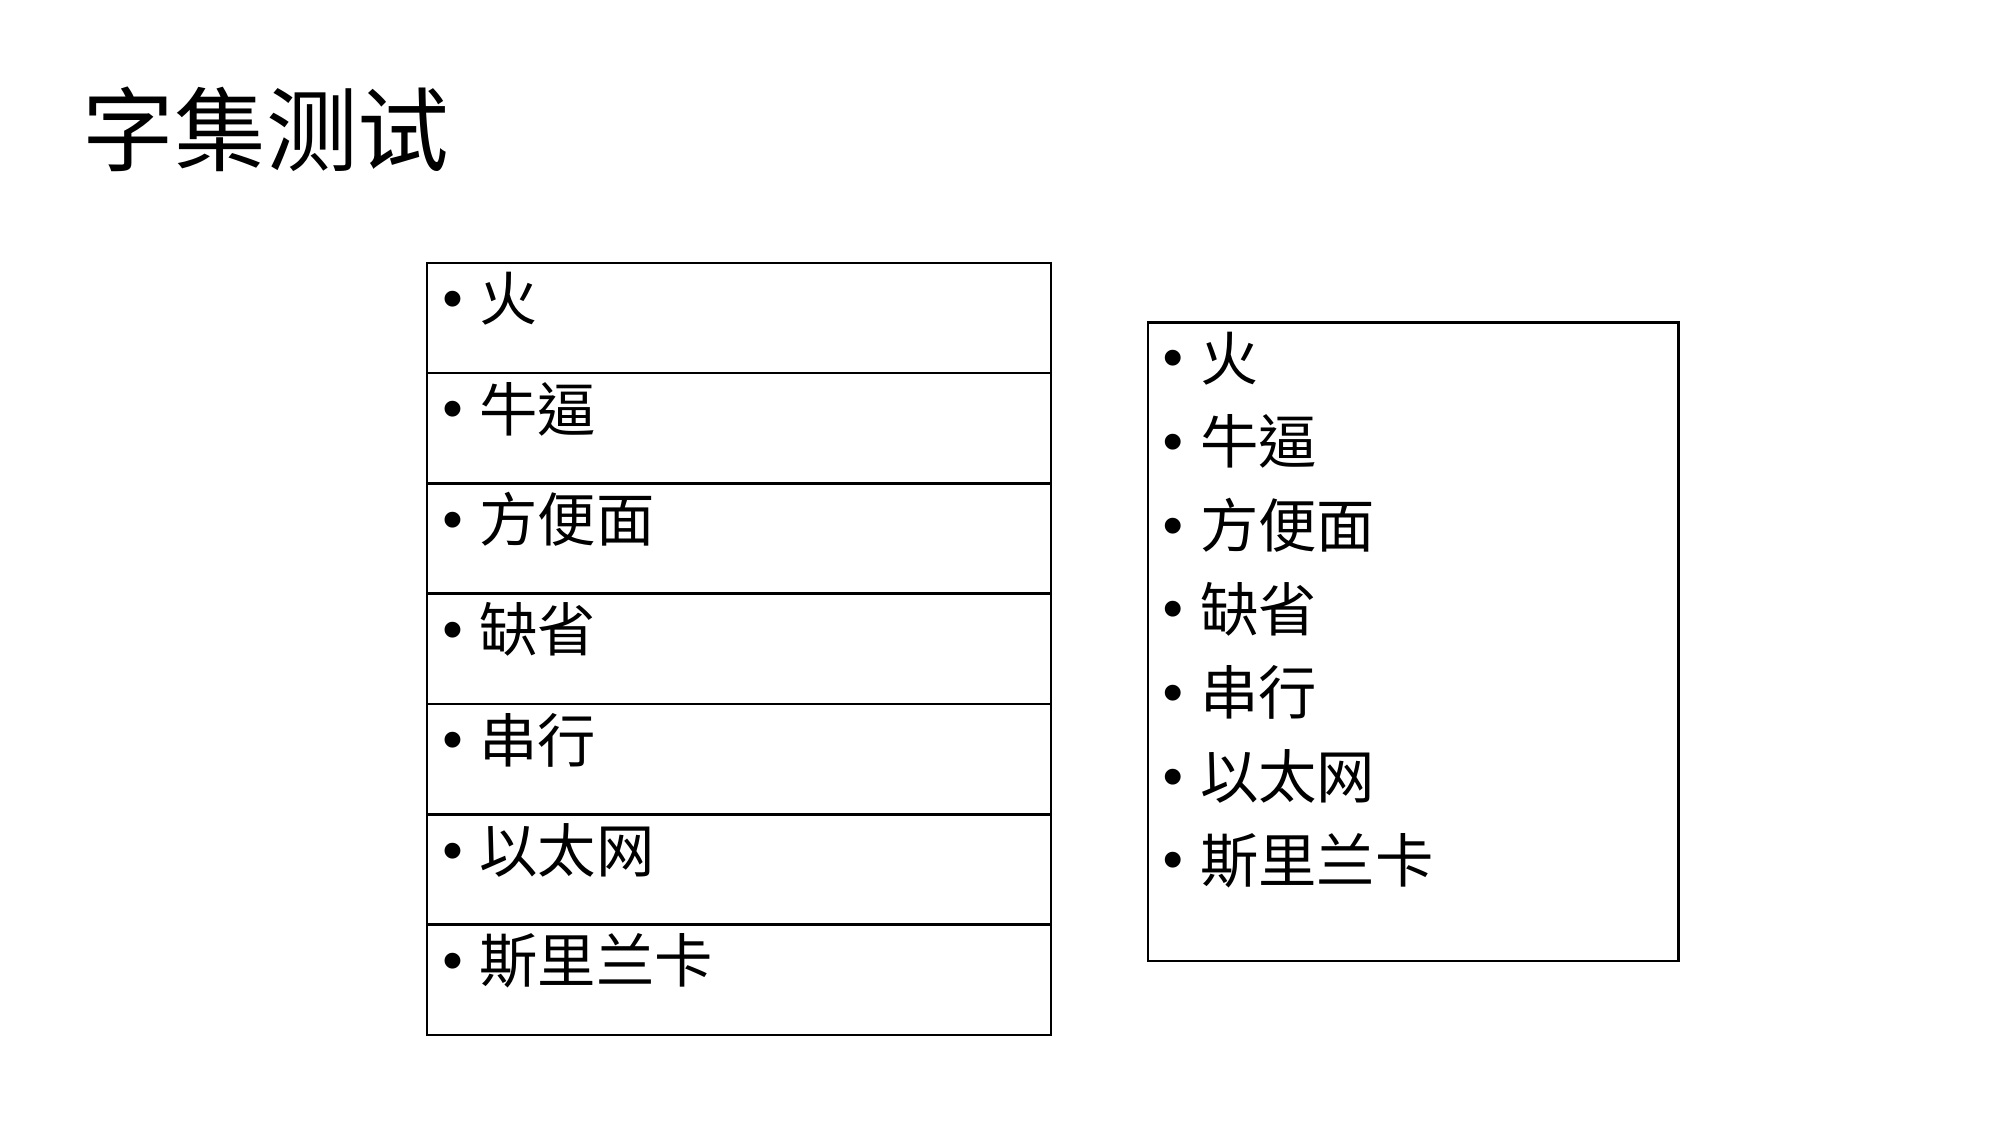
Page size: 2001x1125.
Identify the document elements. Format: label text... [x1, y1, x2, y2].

text_box 方便面 [426, 484, 1052, 593]
text_box 火 牛逼 方便面 缺省 串行 以太网 斯里兰卡 [1147, 321, 1680, 962]
text_box 斯里兰卡 [426, 924, 1052, 1036]
title 字集测试 [67, 39, 1793, 232]
text_box 串行 [426, 703, 1052, 814]
text_box 牛逼 [426, 372, 1052, 484]
text_box 以太网 [426, 814, 1052, 924]
text_box 缺省 [426, 593, 1052, 703]
list 火 [426, 262, 1052, 372]
